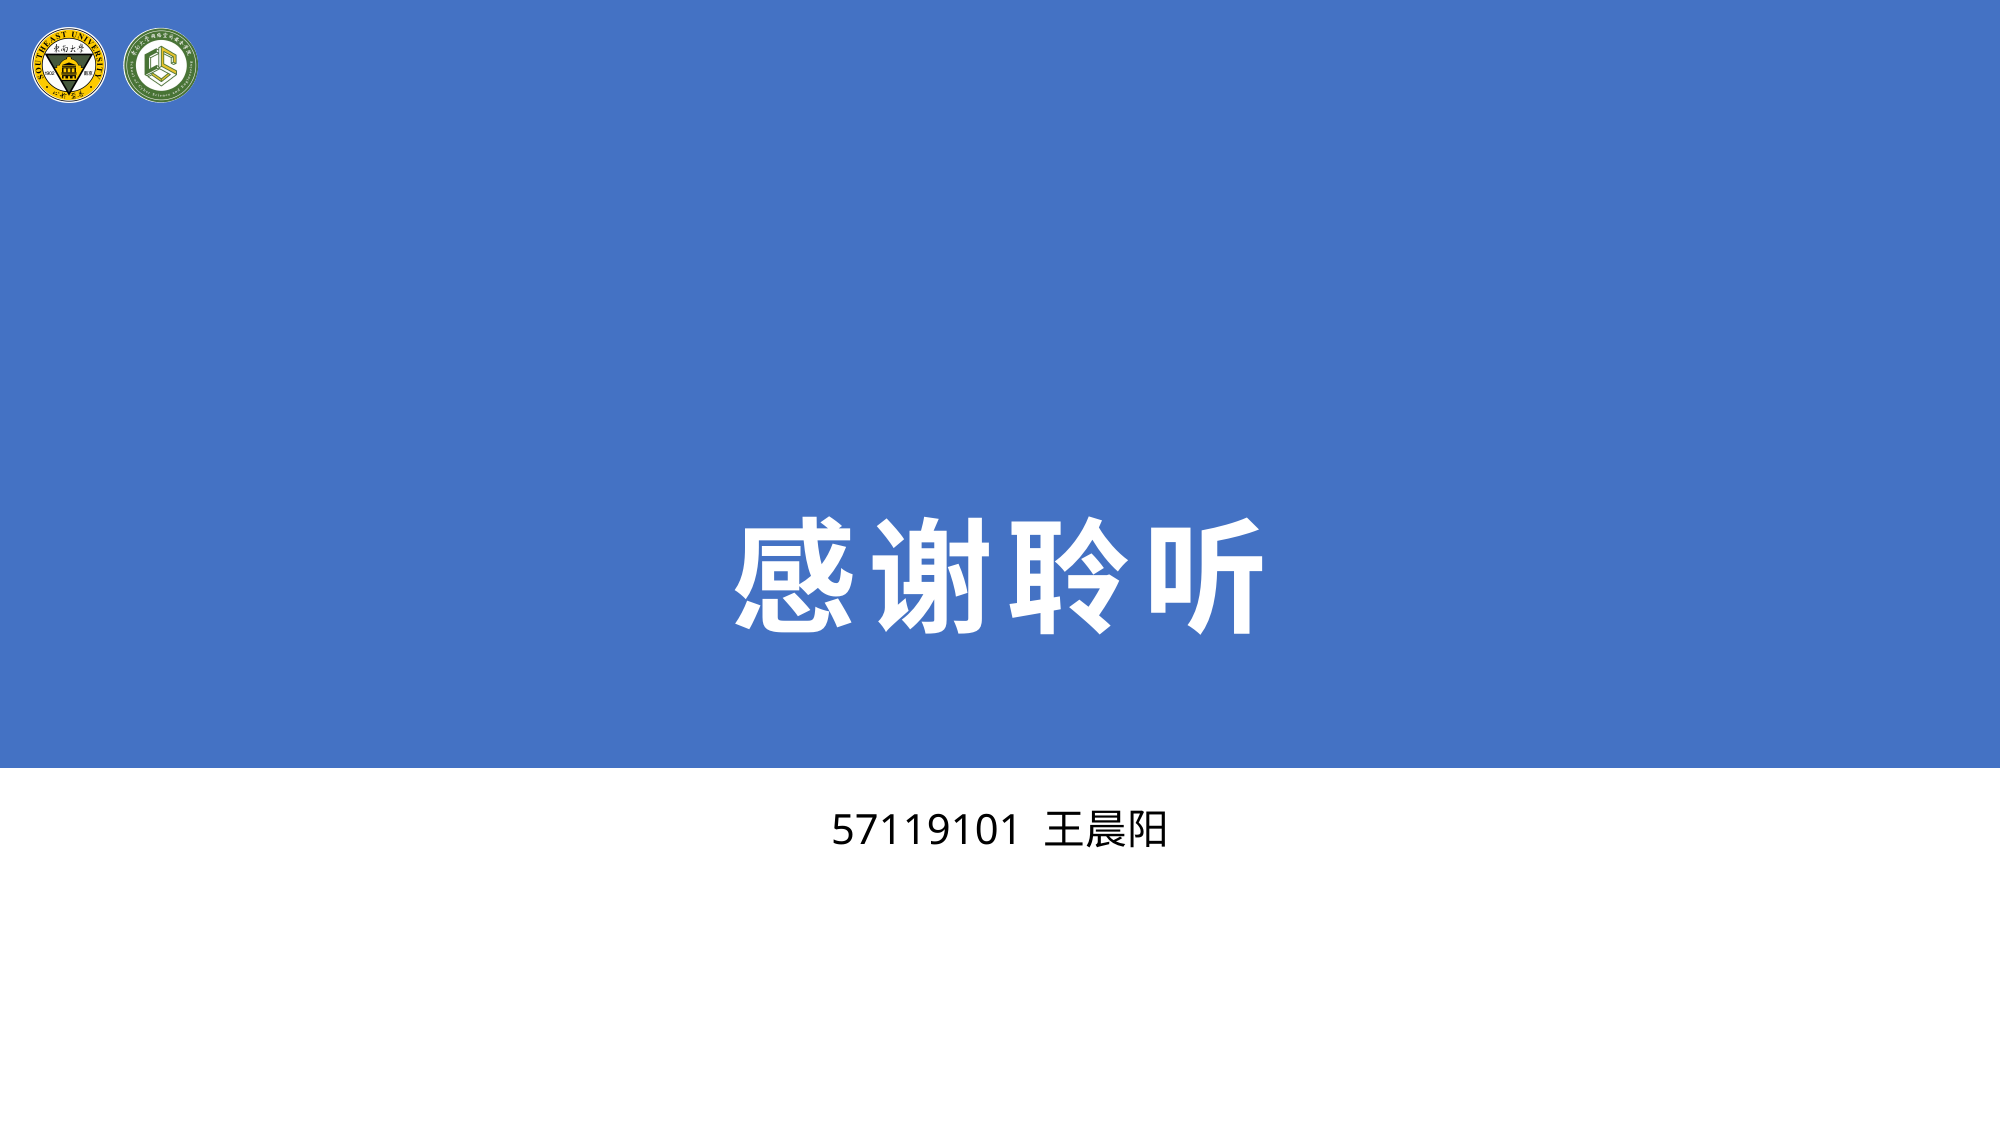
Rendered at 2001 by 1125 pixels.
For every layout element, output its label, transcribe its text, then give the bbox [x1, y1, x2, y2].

picture [31, 27, 107, 103]
list 感谢聆听 [558, 312, 1442, 759]
list 57119101 王晨阳 [702, 801, 1298, 1039]
picture [123, 27, 199, 103]
